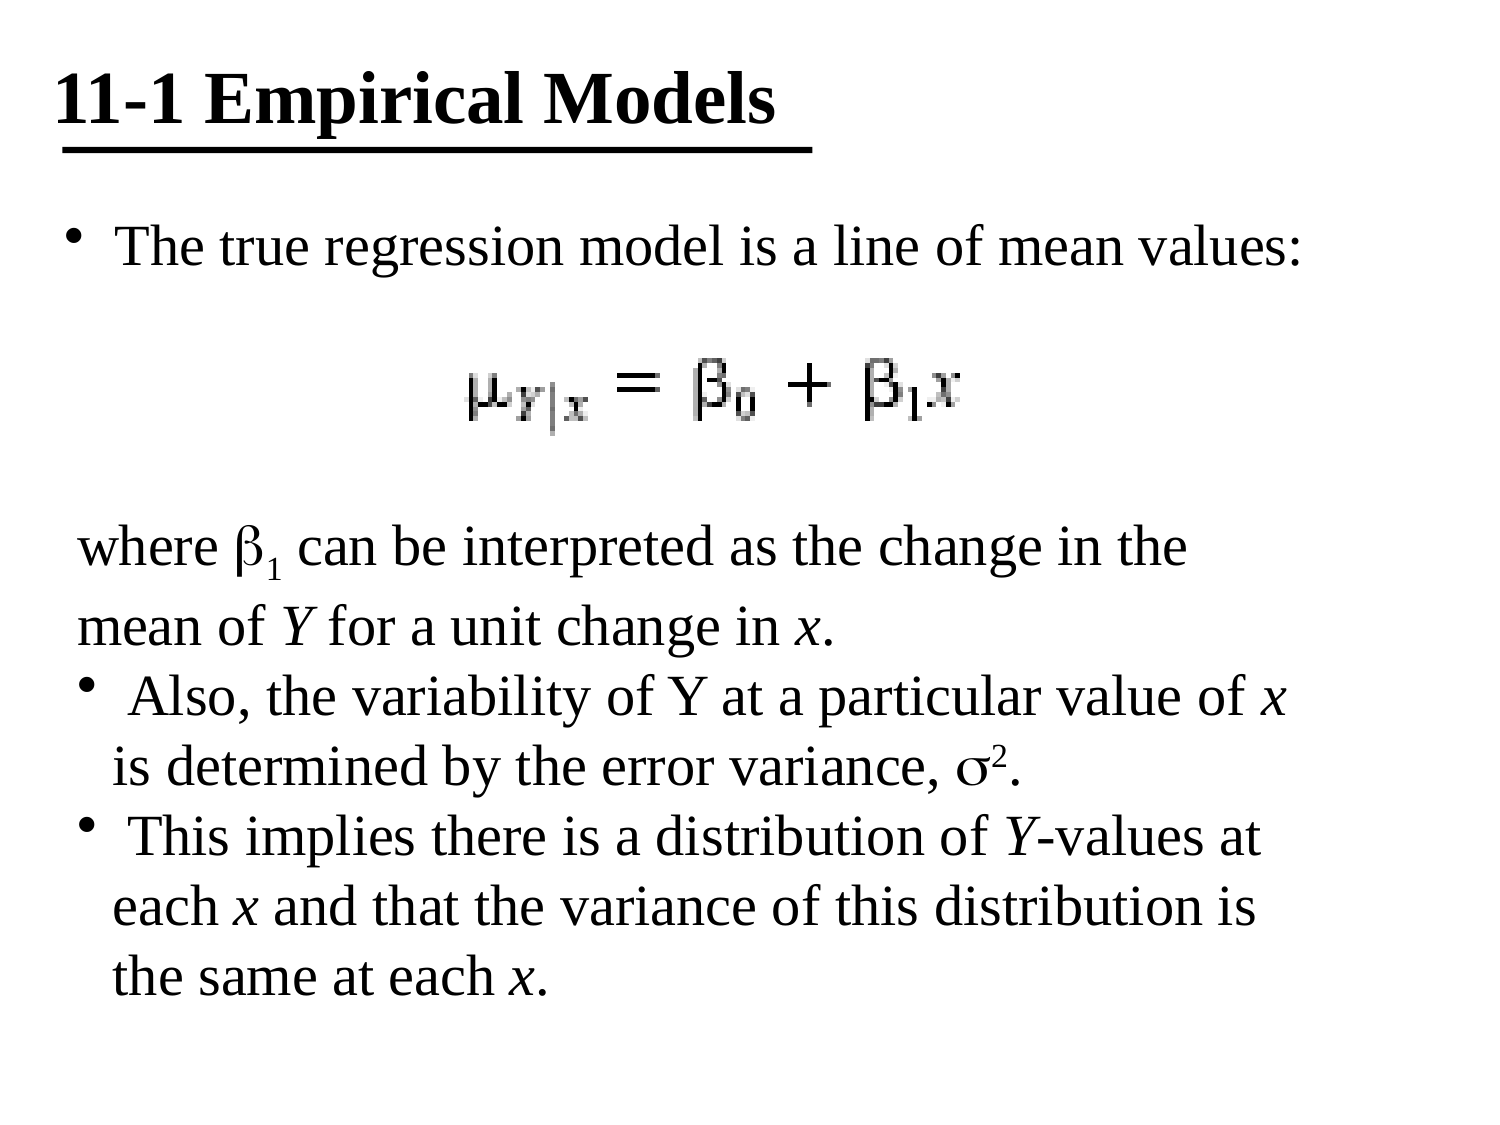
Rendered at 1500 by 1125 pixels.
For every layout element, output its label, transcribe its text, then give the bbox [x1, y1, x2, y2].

text_box The true regression model is a line of mean values: [50, 200, 1438, 285]
list [99, 285, 1376, 938]
title 11-1 Empirical Models [37, 0, 826, 188]
text_box where 1 can be interpreted as the change in the mean of Y for a unit change in x. Also, the variability of Y at a particular value of x is determined by the error variance, 2. This implies there is a distribution of Y-values at each x and that the variance of this distribution is the same at each x. [62, 500, 1340, 1015]
picture [449, 349, 976, 441]
